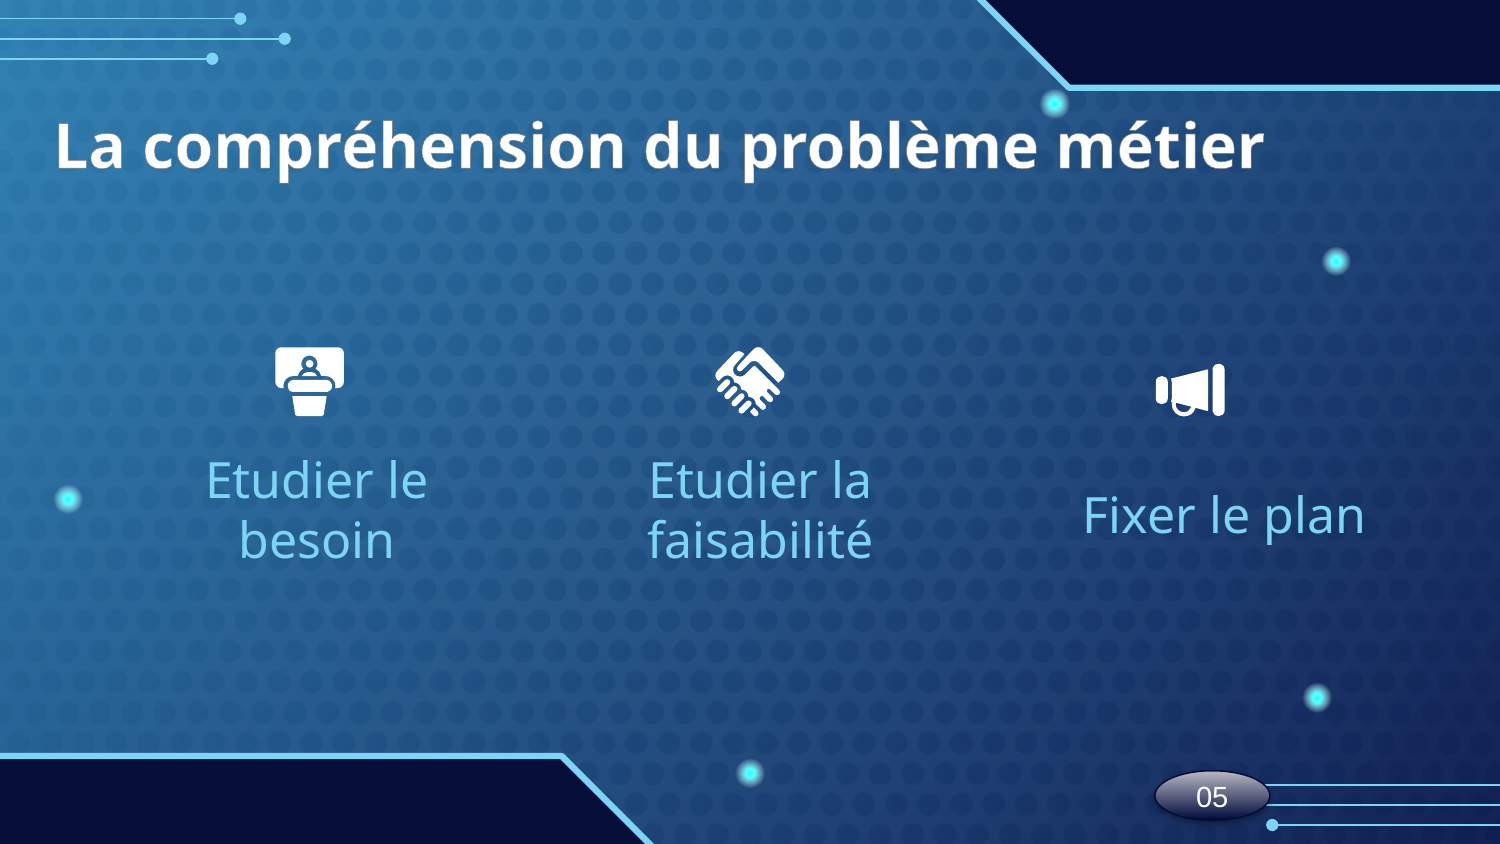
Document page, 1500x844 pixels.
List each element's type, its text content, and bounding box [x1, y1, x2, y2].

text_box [714, 346, 786, 417]
subtitle Etudier le besoin [159, 456, 475, 561]
title La compréhension du problème métier [27, 96, 1292, 191]
text_box Fixer le plan [1067, 456, 1383, 570]
text_box Etudier la faisabilité [603, 456, 919, 562]
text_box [1155, 363, 1225, 417]
text_box 05 [1154, 769, 1271, 822]
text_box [274, 347, 345, 417]
